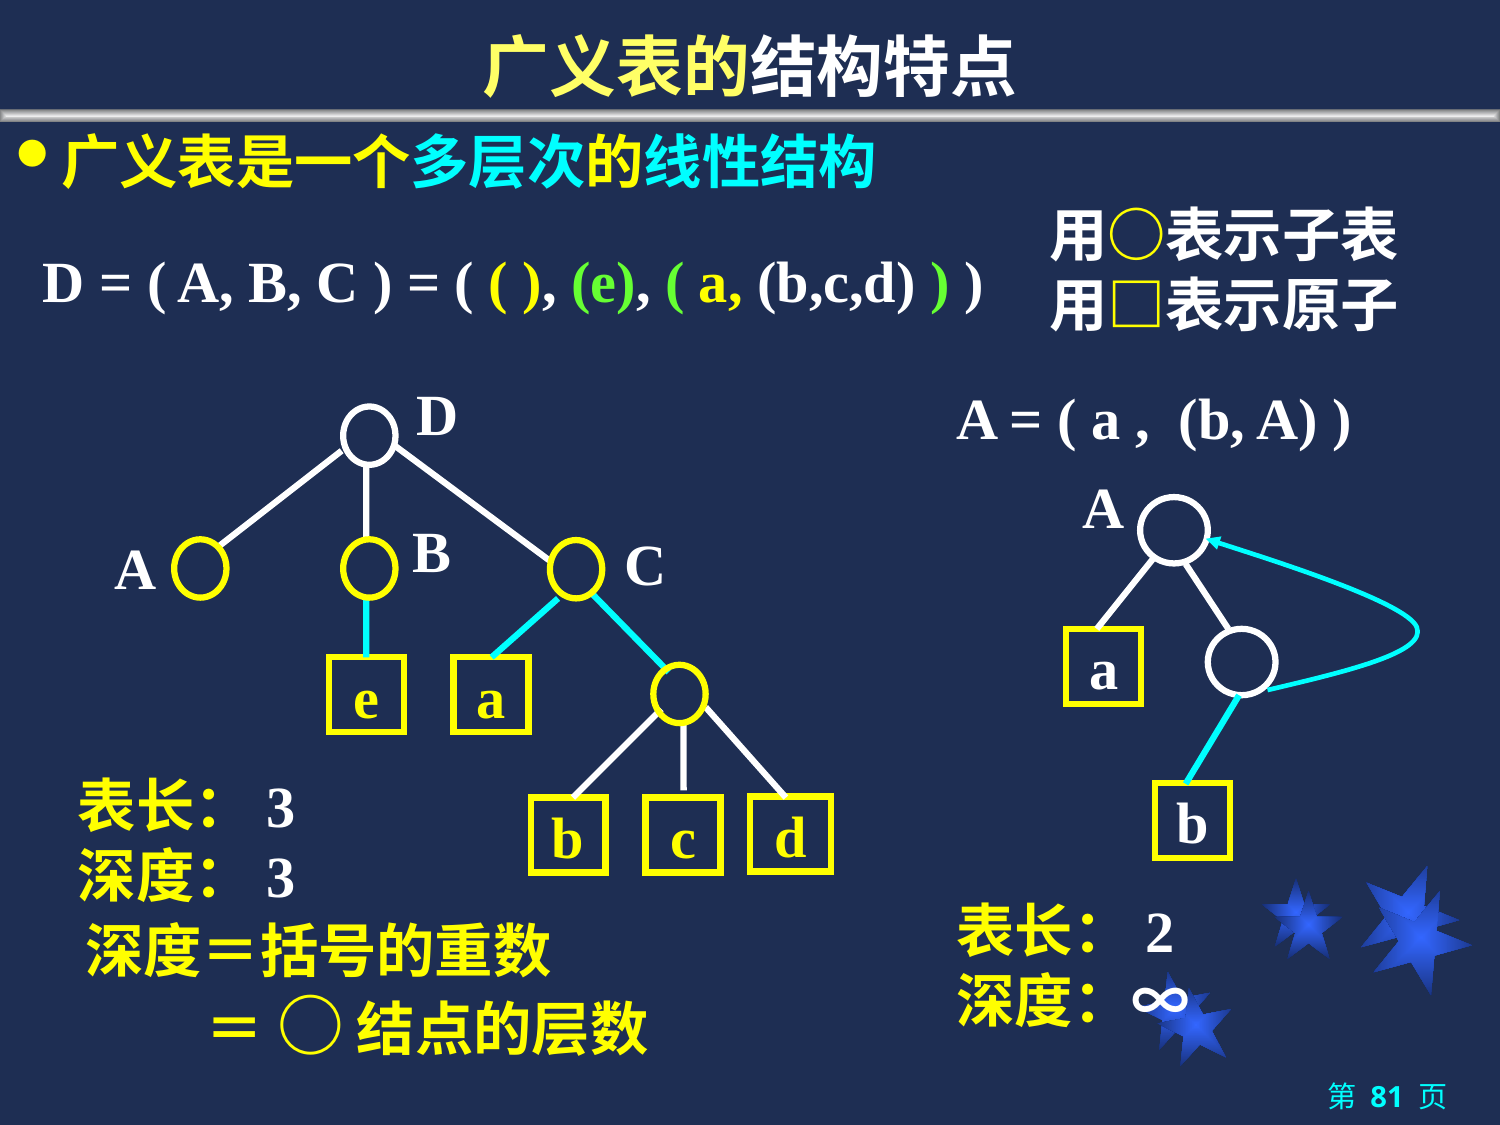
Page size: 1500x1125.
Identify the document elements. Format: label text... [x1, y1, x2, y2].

text_box a [1066, 628, 1142, 704]
text_box b [1154, 782, 1230, 858]
text_box [653, 664, 706, 724]
text_box 深度＝括号的重数 ＝ ○ 结点的层数 [70, 906, 676, 1072]
text_box [1205, 536, 1418, 691]
text_box 用○表示子表 用□表示原子 [1034, 190, 1448, 346]
text_box c [645, 797, 721, 873]
text_box b [530, 797, 606, 873]
text_box 表长：2 深度：∞ [941, 887, 1252, 1042]
text_box D = ( A, B, C ) = ( ( ), (e), ( a, (b,c,d) ) ) [28, 236, 1034, 322]
text_box A = ( a , (b, A) ) [941, 373, 1405, 459]
text_box B [397, 507, 477, 592]
text_box C [609, 519, 747, 605]
text_box 表长：3 深度：3 [63, 761, 337, 917]
text_box [1207, 628, 1265, 696]
slide_number 第 页 [1067, 1070, 1463, 1125]
text_box A [1067, 462, 1130, 548]
text_box d [749, 796, 832, 872]
text_box [343, 406, 396, 465]
text_box A [100, 523, 163, 609]
text_box 广义表是一个多层次的线性结构 [0, 110, 1500, 203]
text_box [174, 539, 227, 598]
text_box a [453, 657, 529, 733]
text_box [549, 540, 603, 599]
text_box D [401, 369, 477, 455]
text_box [343, 539, 396, 598]
text_box [1140, 497, 1208, 564]
text_box e [329, 657, 405, 733]
title 广义表的结构特点 [0, 0, 1500, 110]
